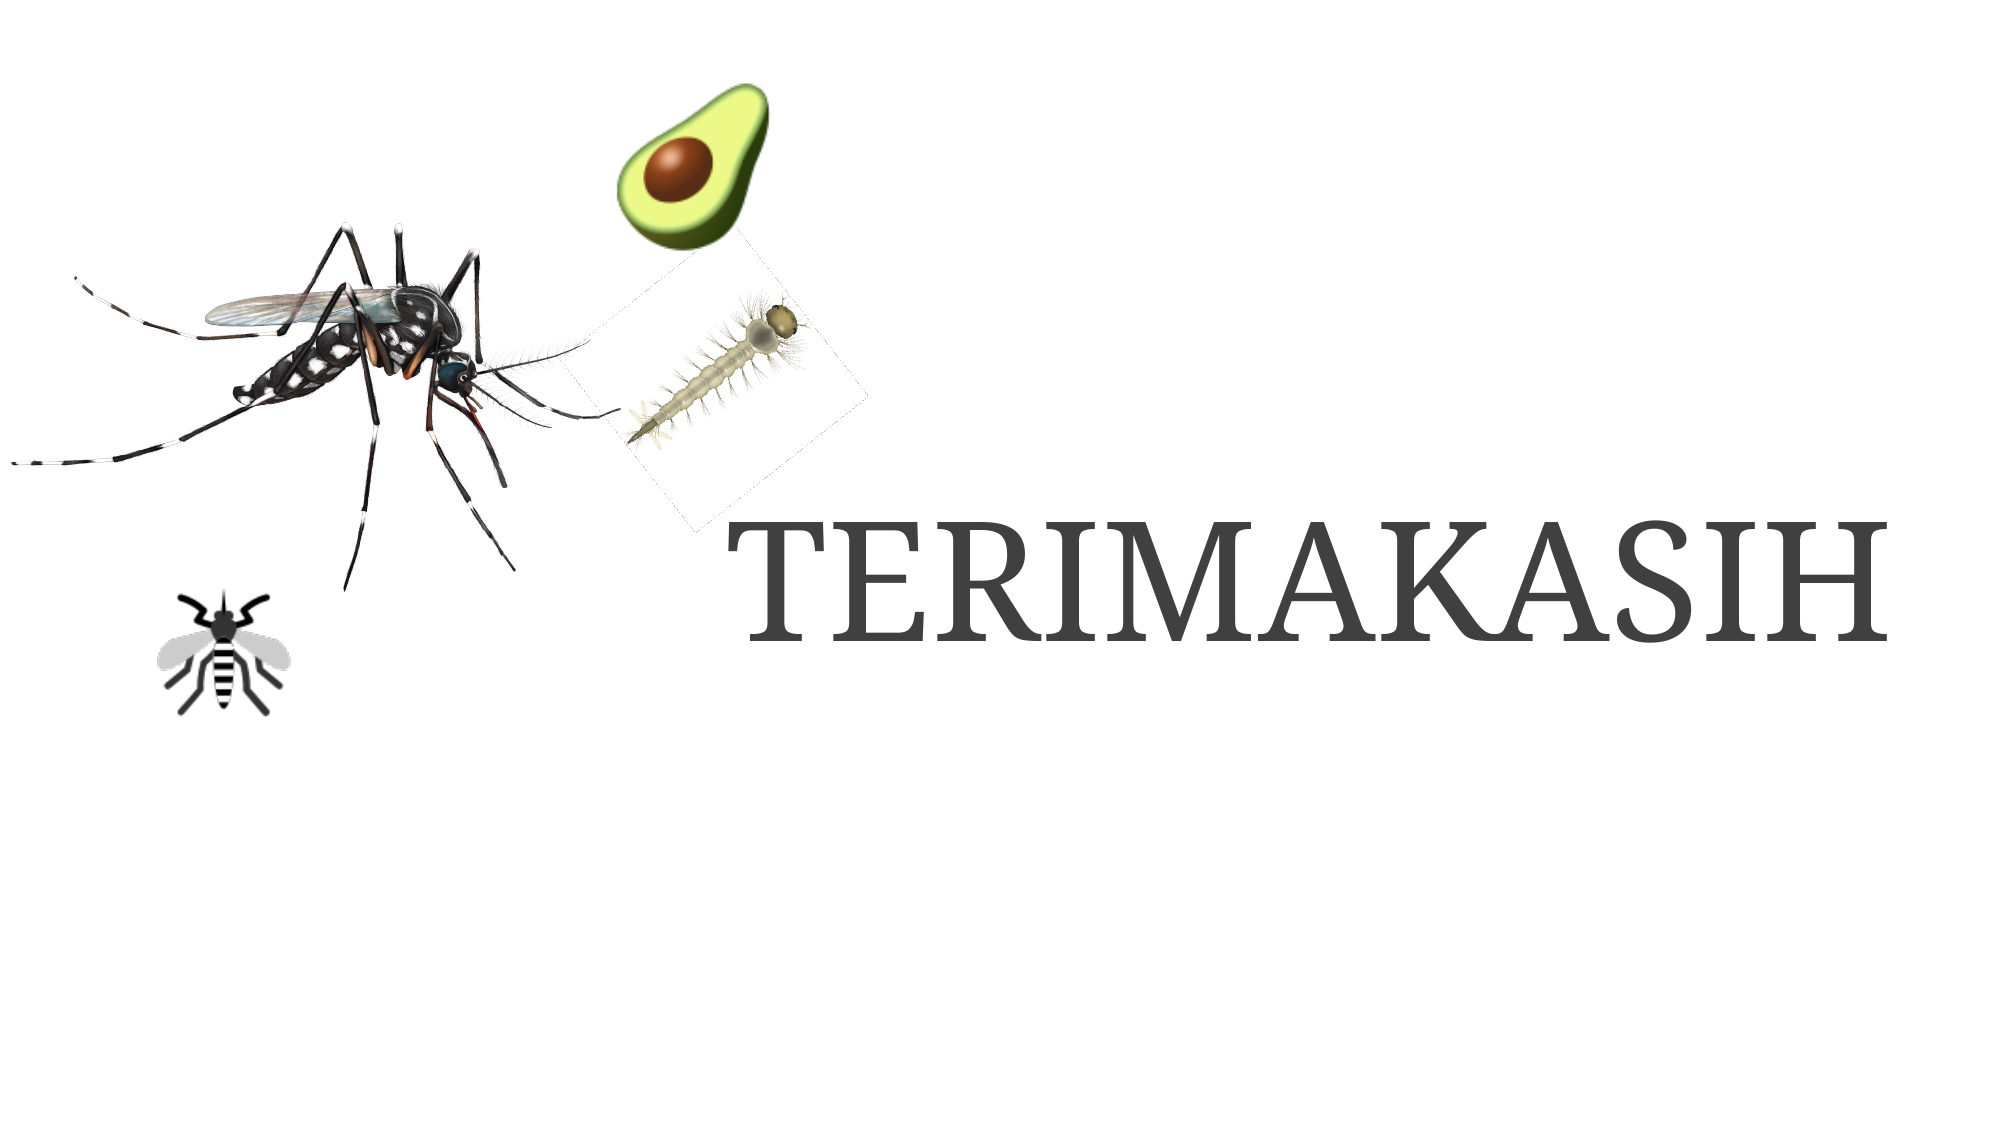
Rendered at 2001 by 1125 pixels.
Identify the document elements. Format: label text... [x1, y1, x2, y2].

picture [11, 75, 868, 732]
text_box TERIMAKASIH [725, 474, 1895, 675]
